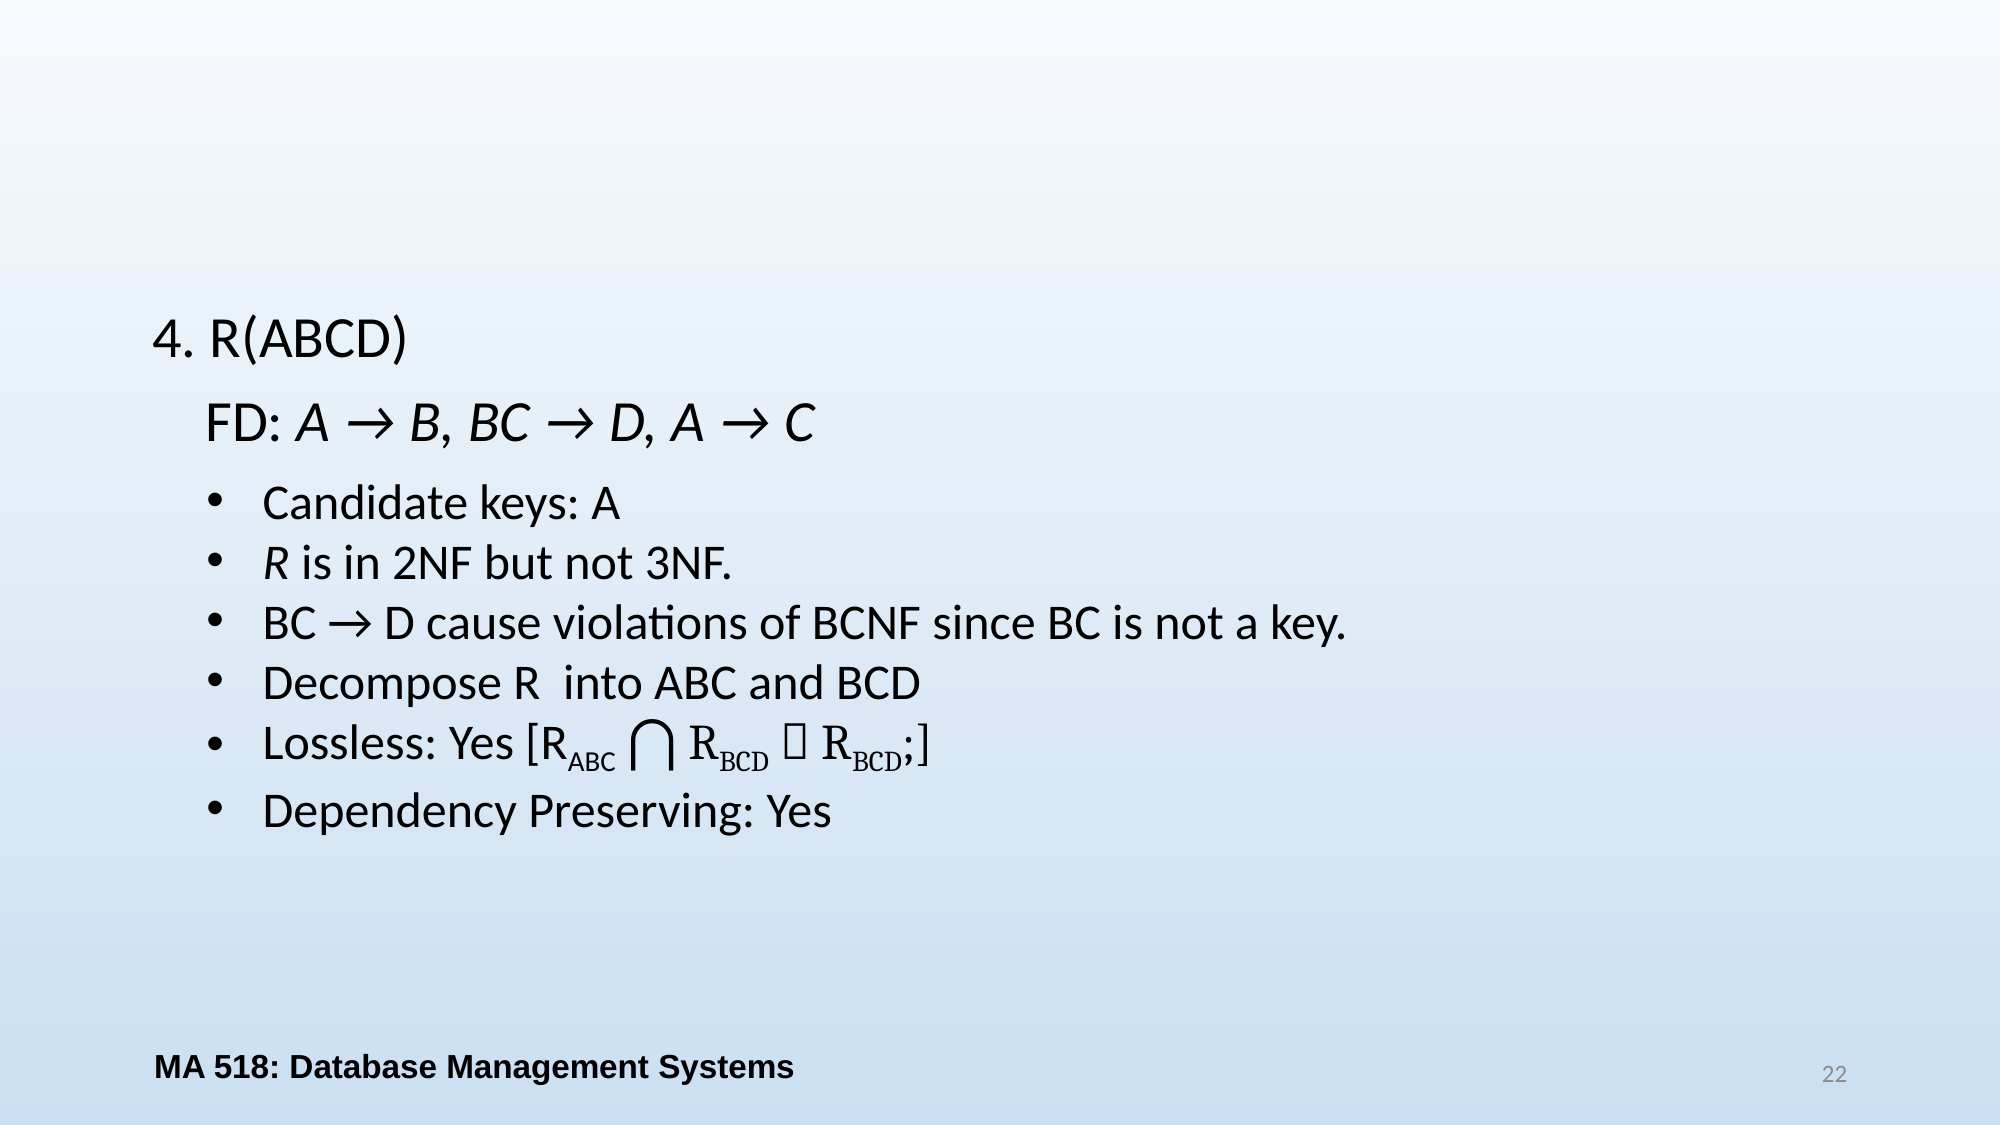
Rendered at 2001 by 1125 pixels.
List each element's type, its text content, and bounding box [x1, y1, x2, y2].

slide_number 22 [1412, 1042, 1863, 1103]
text_box Candidate keys: A R is in 2NF but not 3NF. BC → D cause violations of BCNF since BC is not a key. Decompose R into ABC and BCD Lossless: Yes [RABC ⋂ RBCD  RBCD;] Dependency Preserving: Yes [191, 461, 1765, 845]
list 4. R(ABCD) FD: A → B, BC → D, A → C [137, 299, 1863, 493]
footer MA 518: Database Management Systems [137, 1035, 813, 1096]
